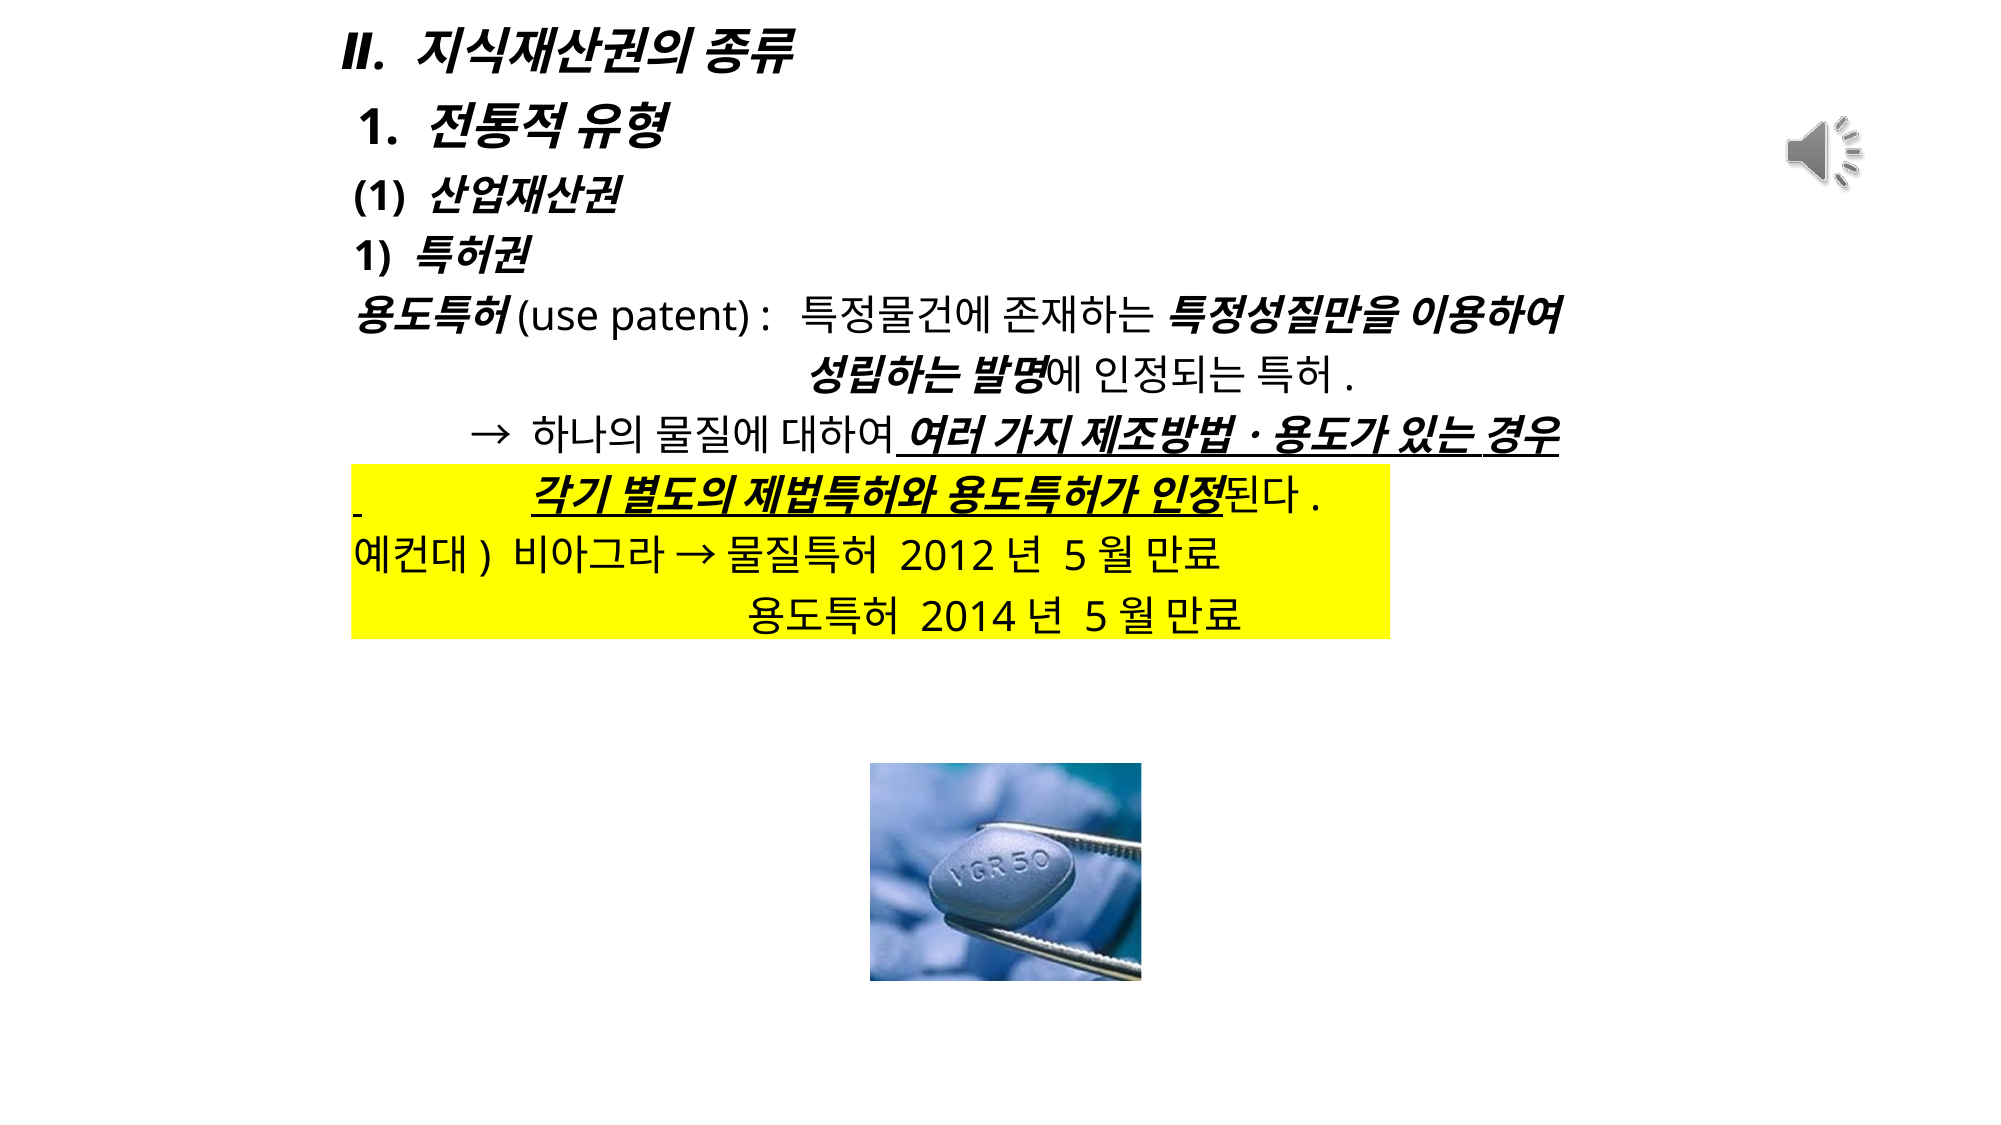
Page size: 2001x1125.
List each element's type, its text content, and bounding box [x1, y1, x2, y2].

title Ⅱ. 지식재산권의 종류 [338, 17, 842, 208]
text_box 1. 전통적 유형 (1) 산업재산권 1) 특허권 용도특허(use patent) : 특정물건에 존재하는 특정성질만을 이용하여 성립하는 발명에 인정되는 특허. → 하나의 물질에 대하여 여러 가지 제조방법ㆍ용도가 있는 경우 [351, 75, 1669, 460]
text_box 각기 별도의 제법특허와 용도특허가 인정된다. 예컨대) 비아그라 → 물질특허 2012년 5월 만료 용도특허 2014년 5월 만료 [351, 464, 1391, 640]
text_box [870, 763, 1142, 981]
text_box [1785, 113, 1866, 194]
